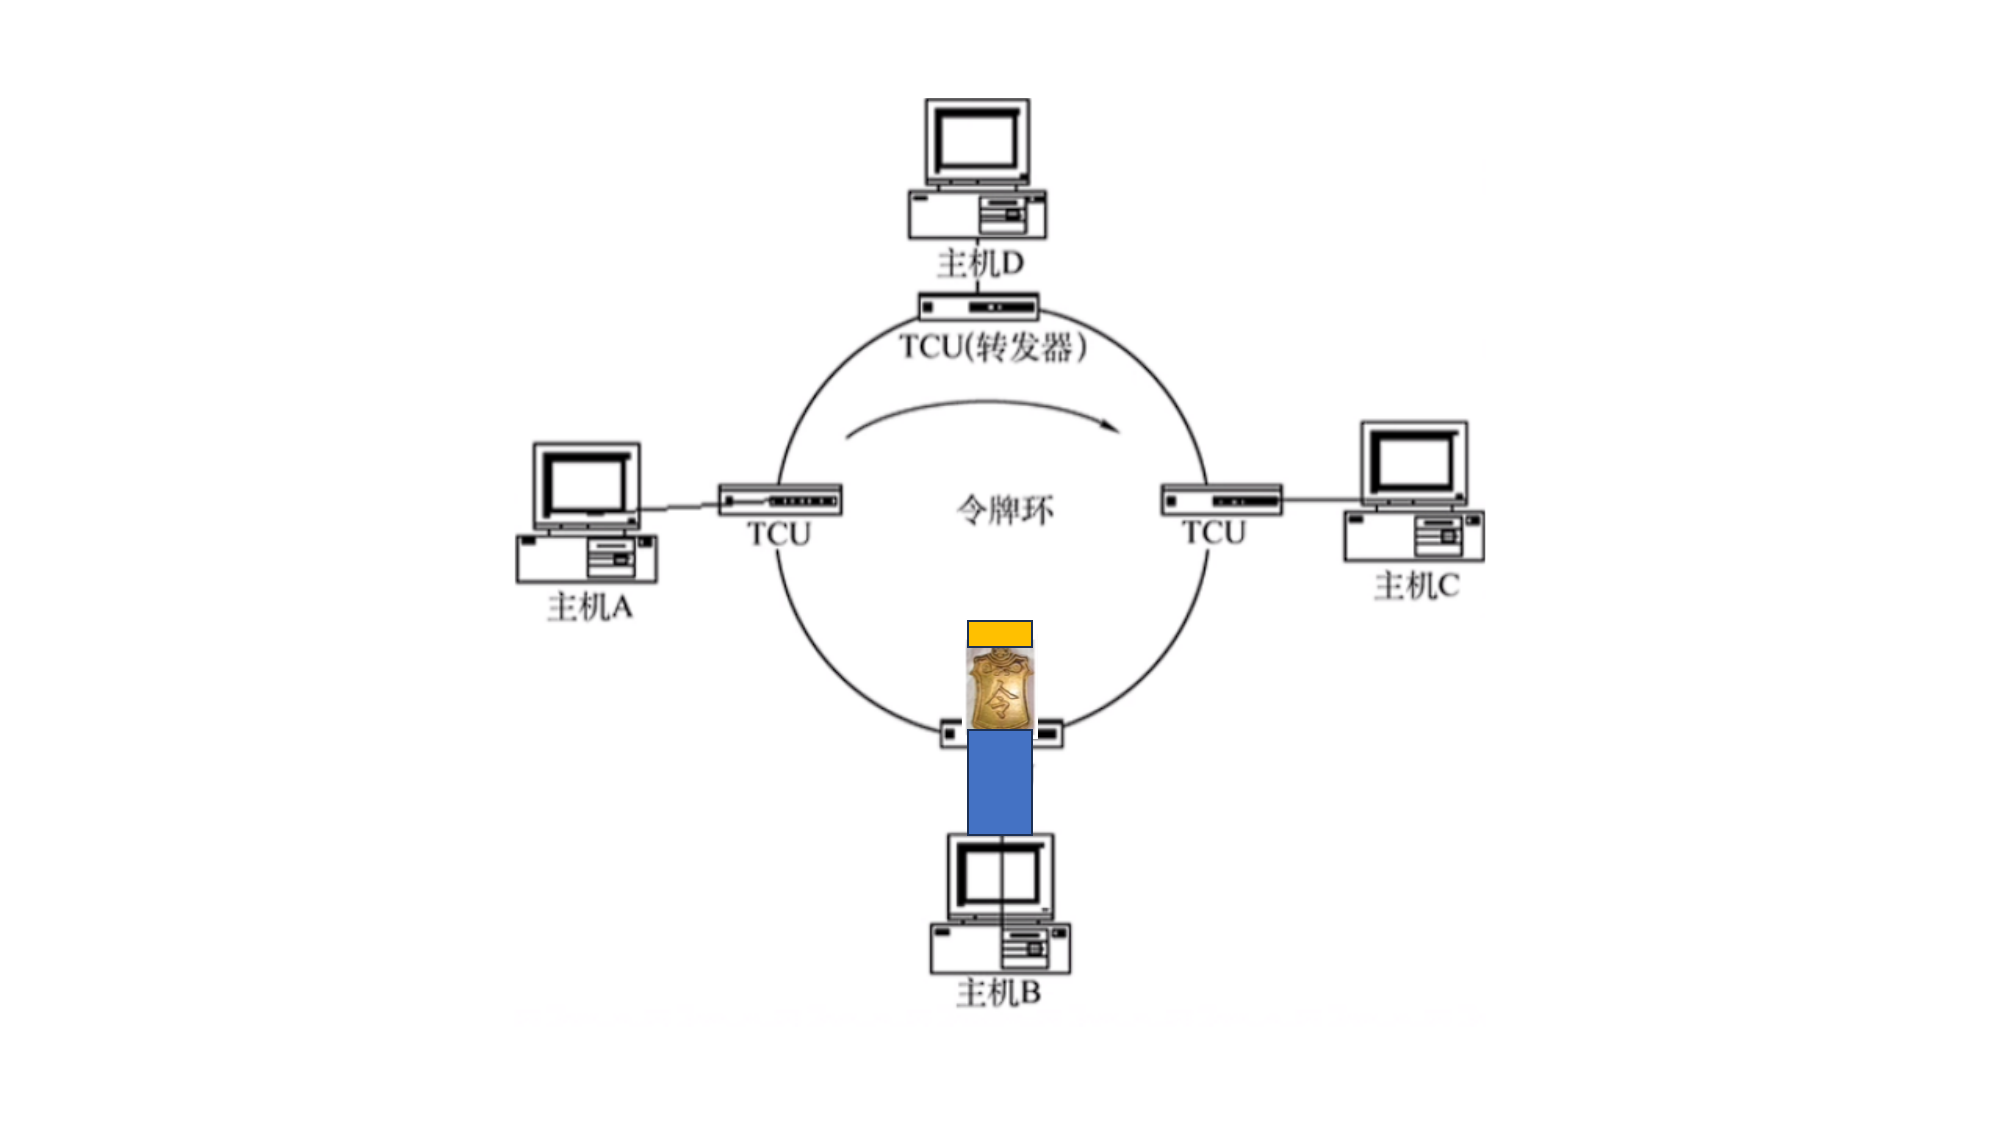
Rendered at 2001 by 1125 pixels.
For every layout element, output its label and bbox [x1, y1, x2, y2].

picture [514, 98, 1486, 1027]
